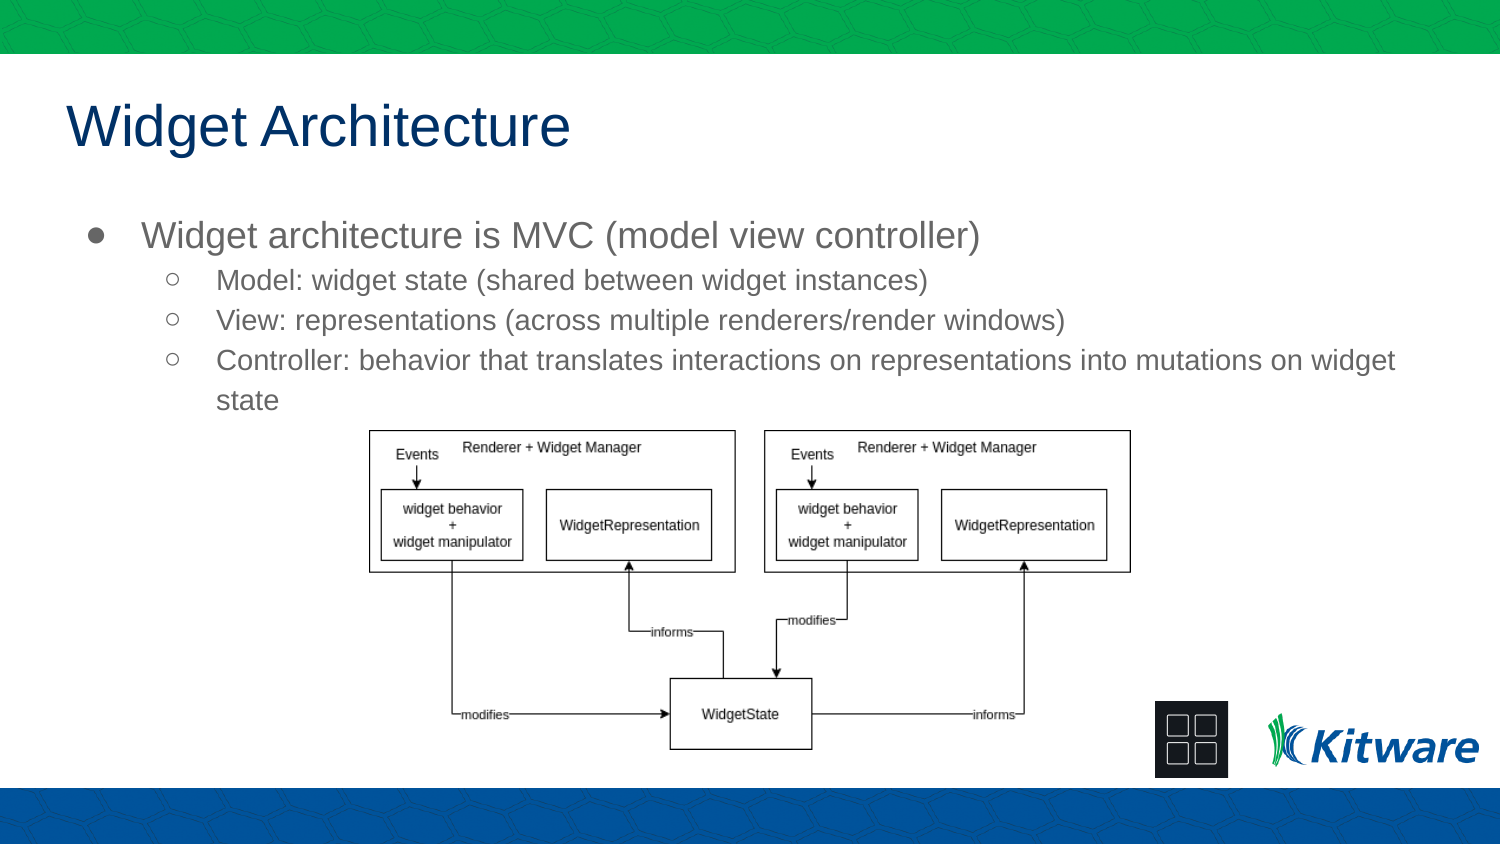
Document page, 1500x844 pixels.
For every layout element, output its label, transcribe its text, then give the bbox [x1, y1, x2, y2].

title Widget Architecture [51, 72, 1449, 167]
list Widget architecture is MVC (model view controller) Model: widget state (shared between widget instances) View: representations (across multiple renderers/render windows) Controller: behavior that translates interactions on representations into mutations on widget state [51, 189, 1449, 750]
picture [0, 0, 1500, 844]
